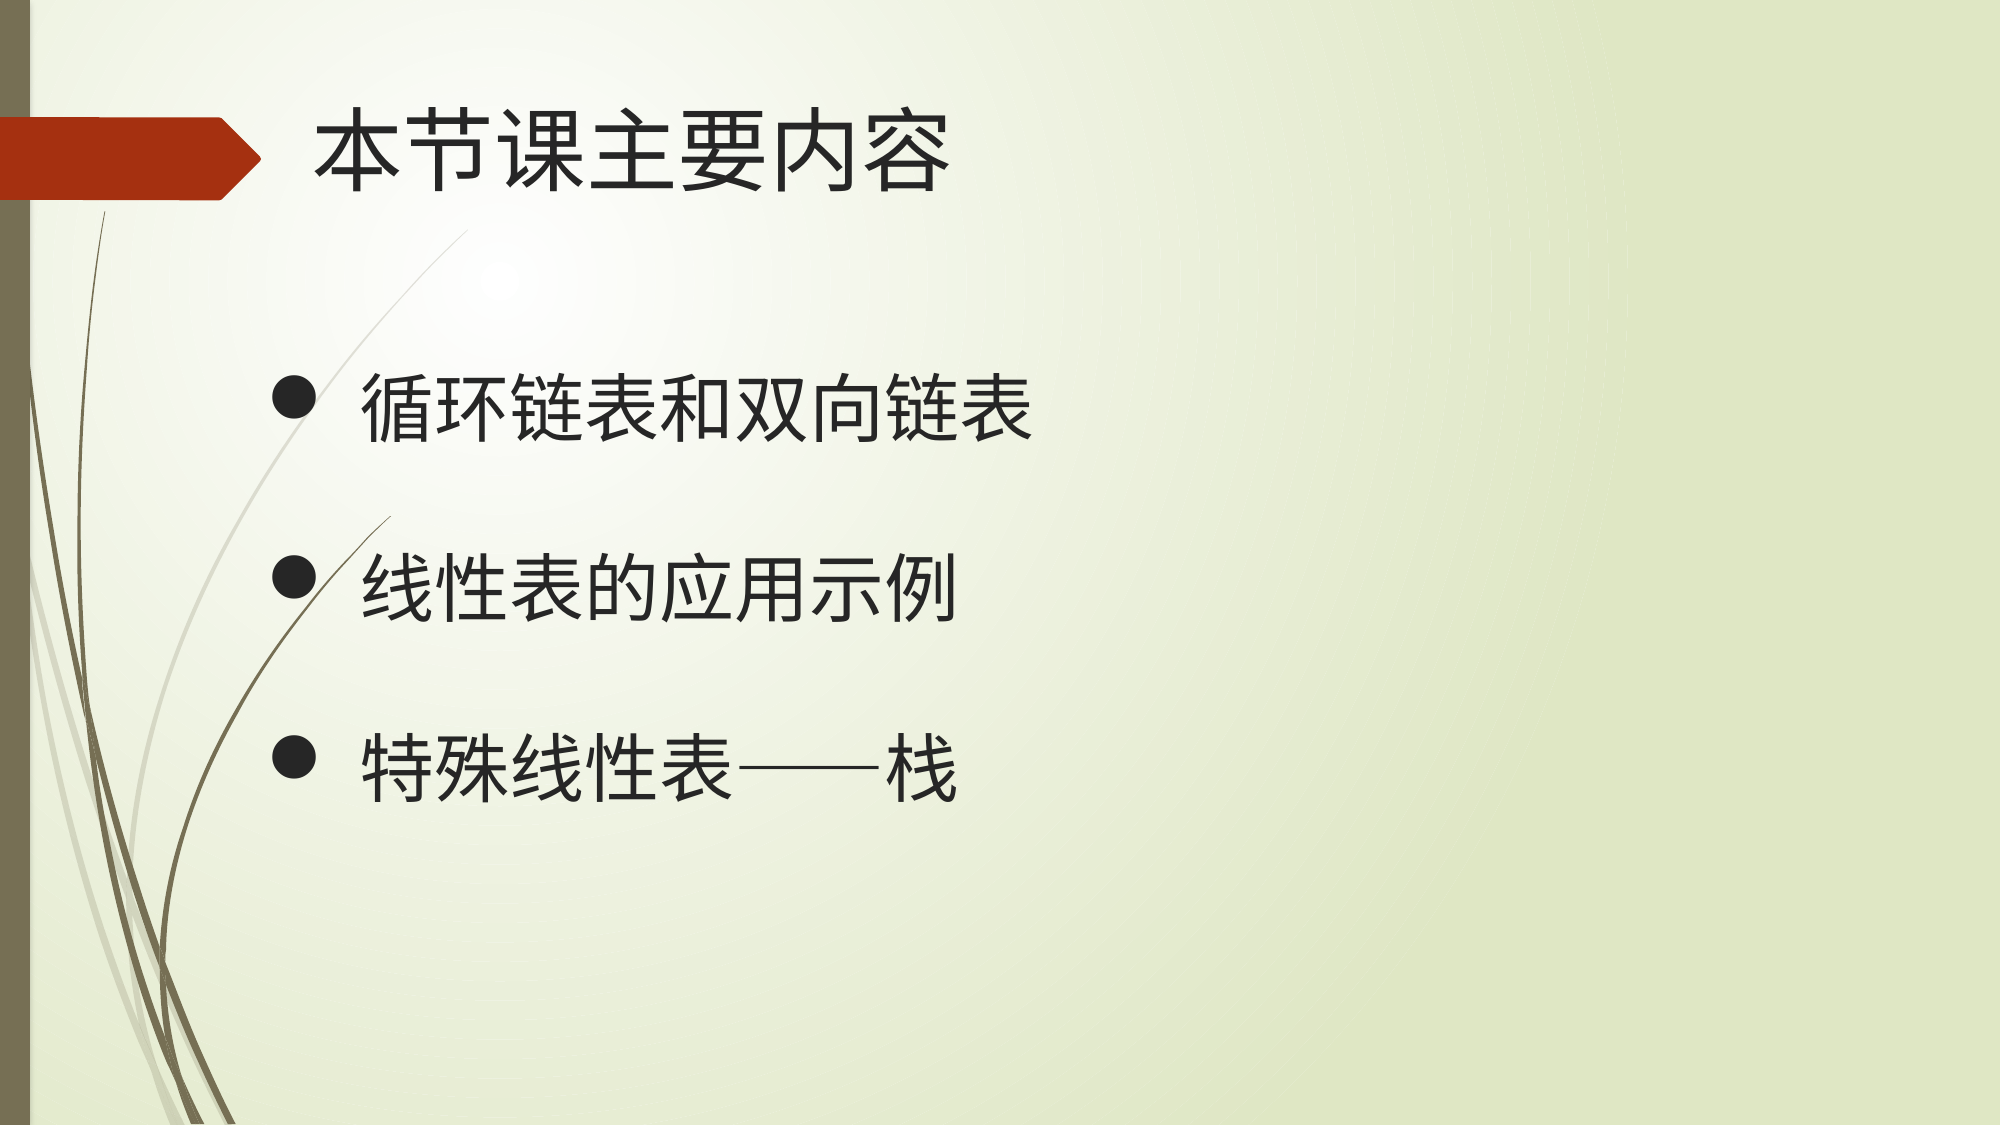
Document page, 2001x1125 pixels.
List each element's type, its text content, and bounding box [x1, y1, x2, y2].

title 本节课主要内容 [295, 85, 1758, 296]
text_box 循环链表和双向链表 线性表的应用示例 特殊线性表——栈 [250, 353, 1713, 855]
